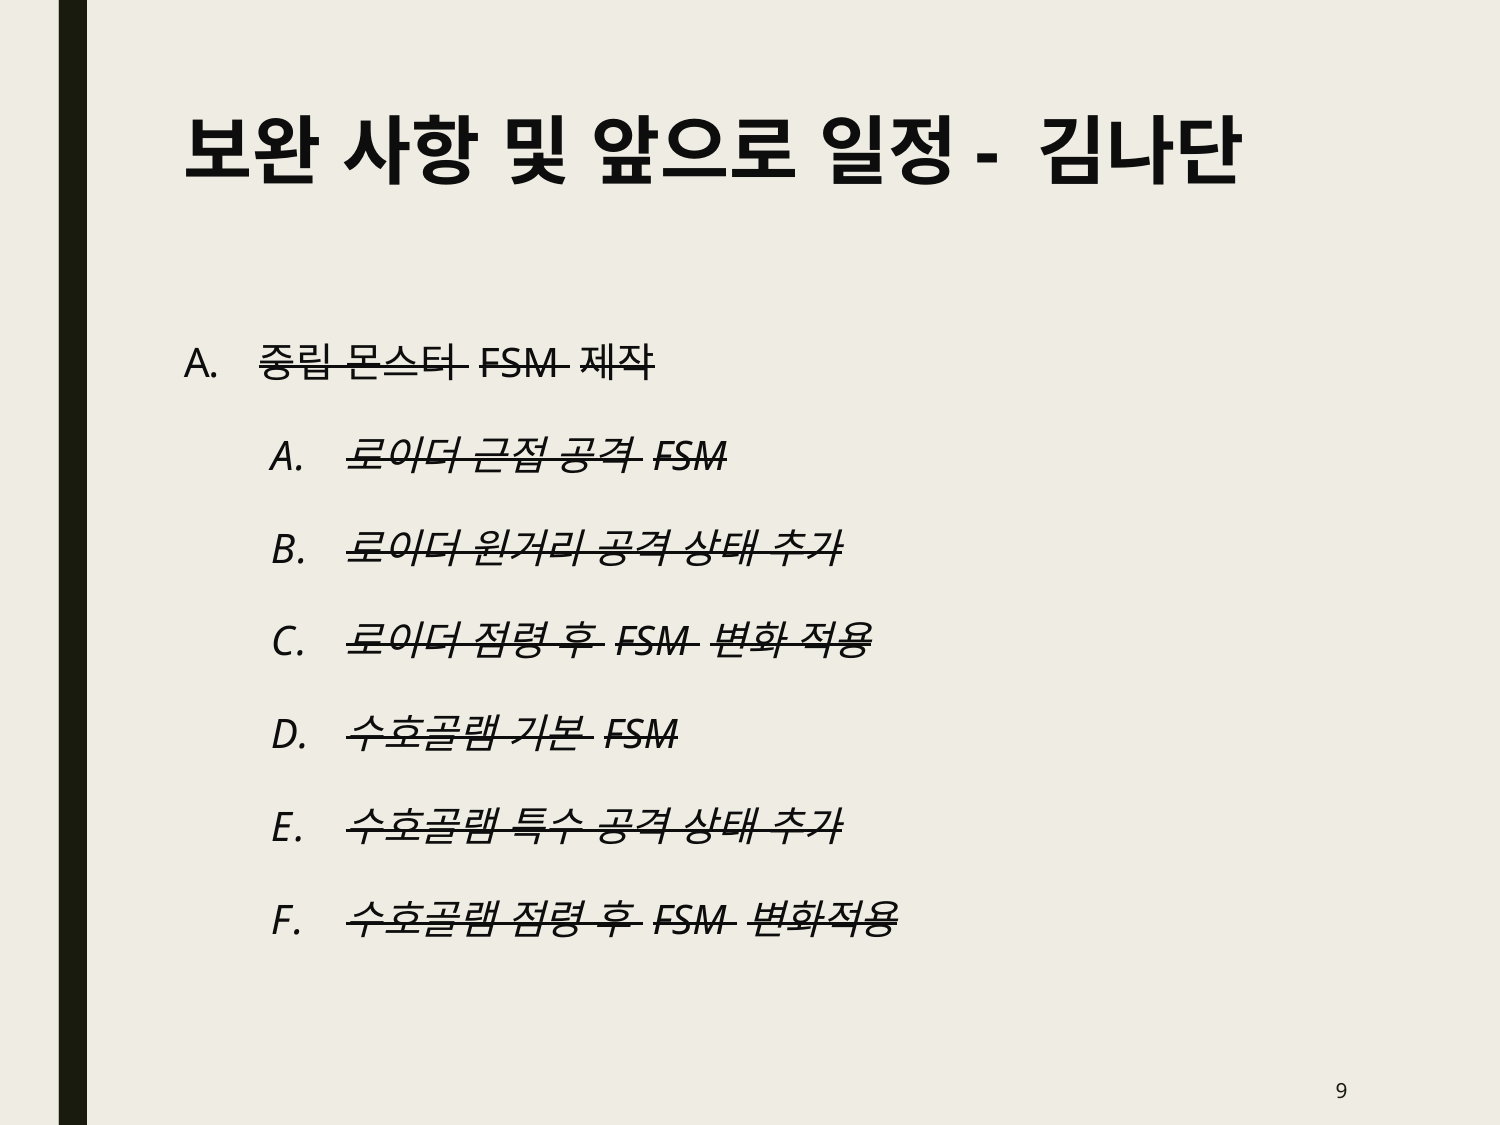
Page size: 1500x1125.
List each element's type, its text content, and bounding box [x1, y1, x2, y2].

list 중립 몬스터 FSM 제작 로이더 근접 공격 FSM 로이더 원거리 공격 상태 추가 로이더 점령 후 FSM 변화 적용 수호골램 기본 FSM 수호골램 특수 공격 상태 추가 수호골램 점령 후 FSM 변화적용 [168, 299, 1351, 1100]
slide_number 9 [1165, 1058, 1363, 1125]
title 보완 사항 및 앞으로 일정- 김나단 [168, 106, 1351, 203]
